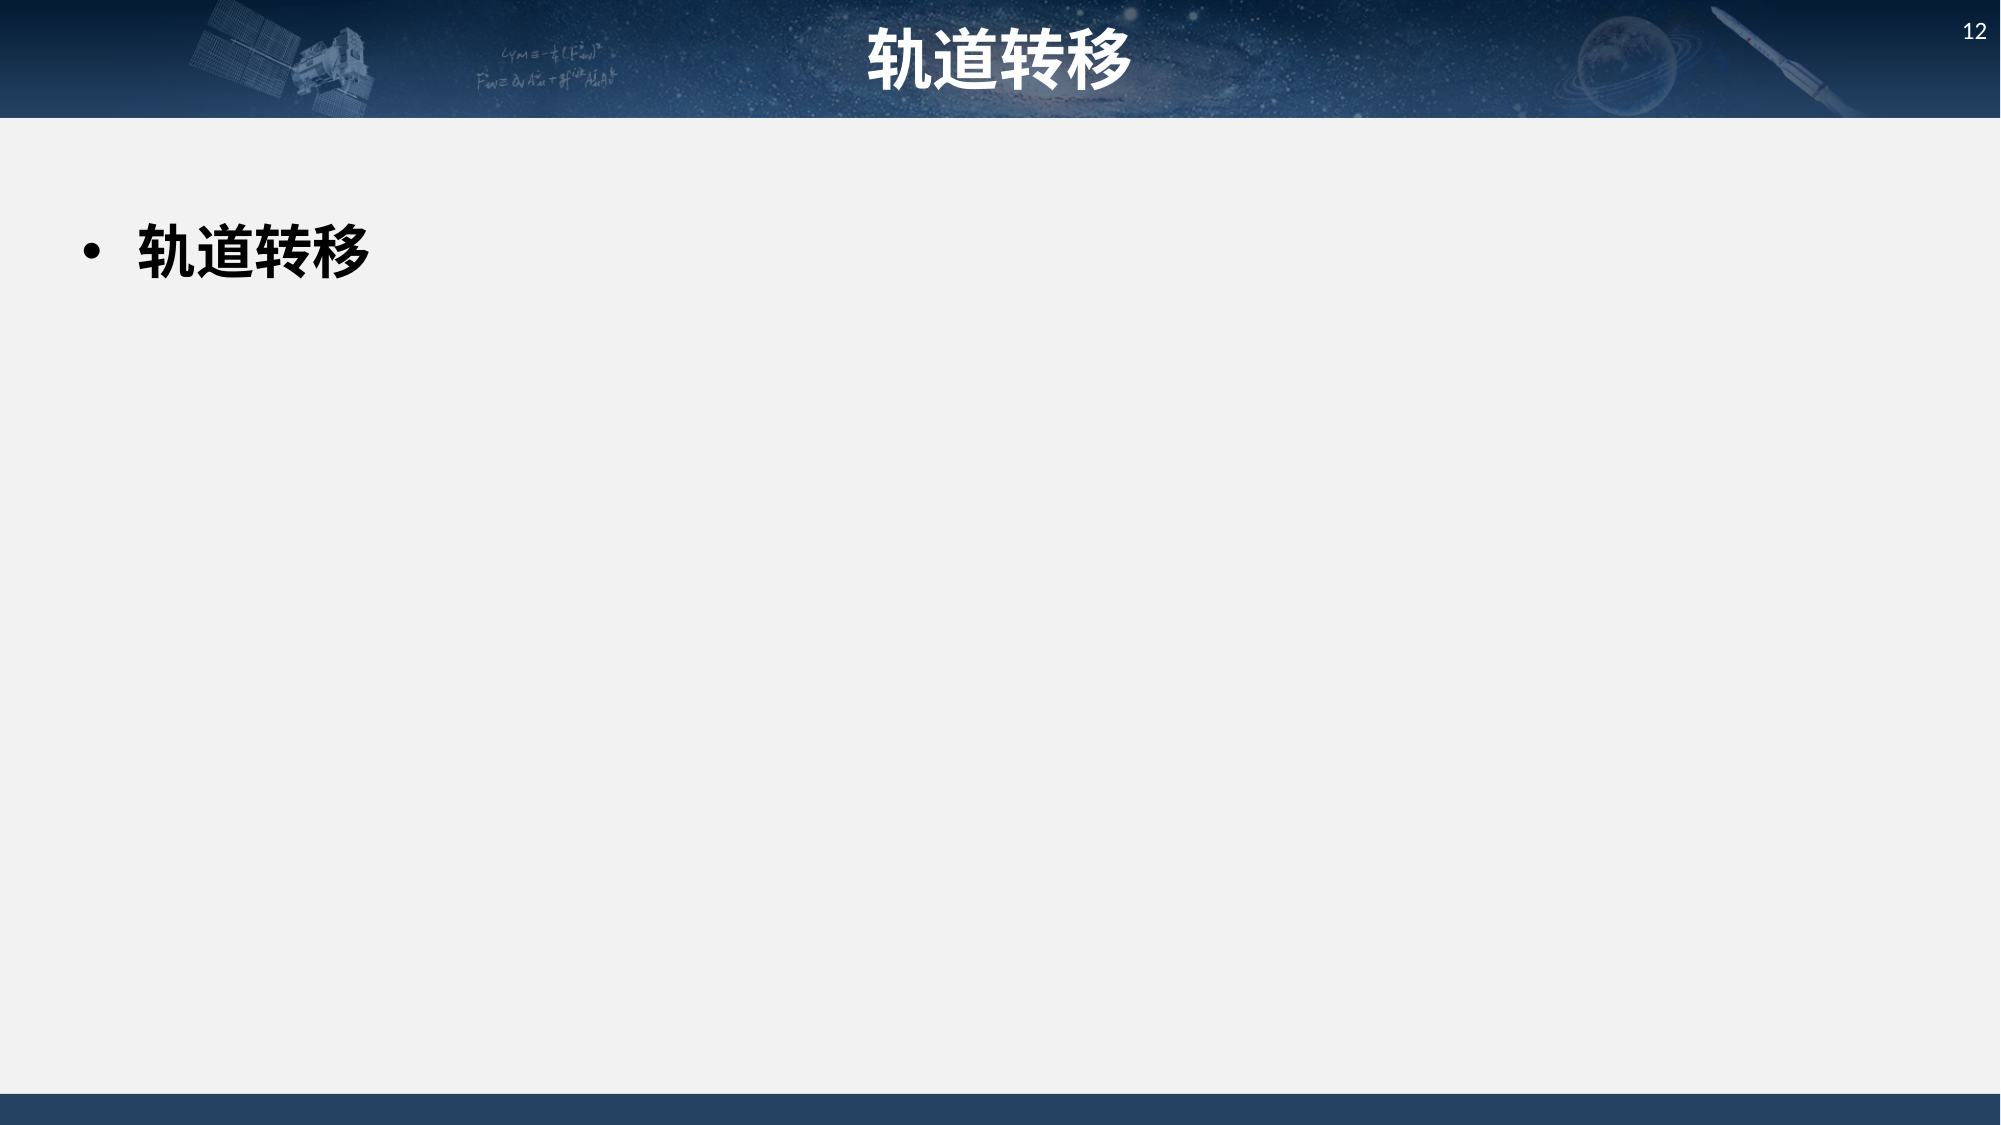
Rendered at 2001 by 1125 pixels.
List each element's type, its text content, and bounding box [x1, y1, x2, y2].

picture [0, 0, 2001, 118]
text_box 轨道转移 [66, 172, 1933, 293]
text_box 轨道转移 [0, 0, 2000, 117]
